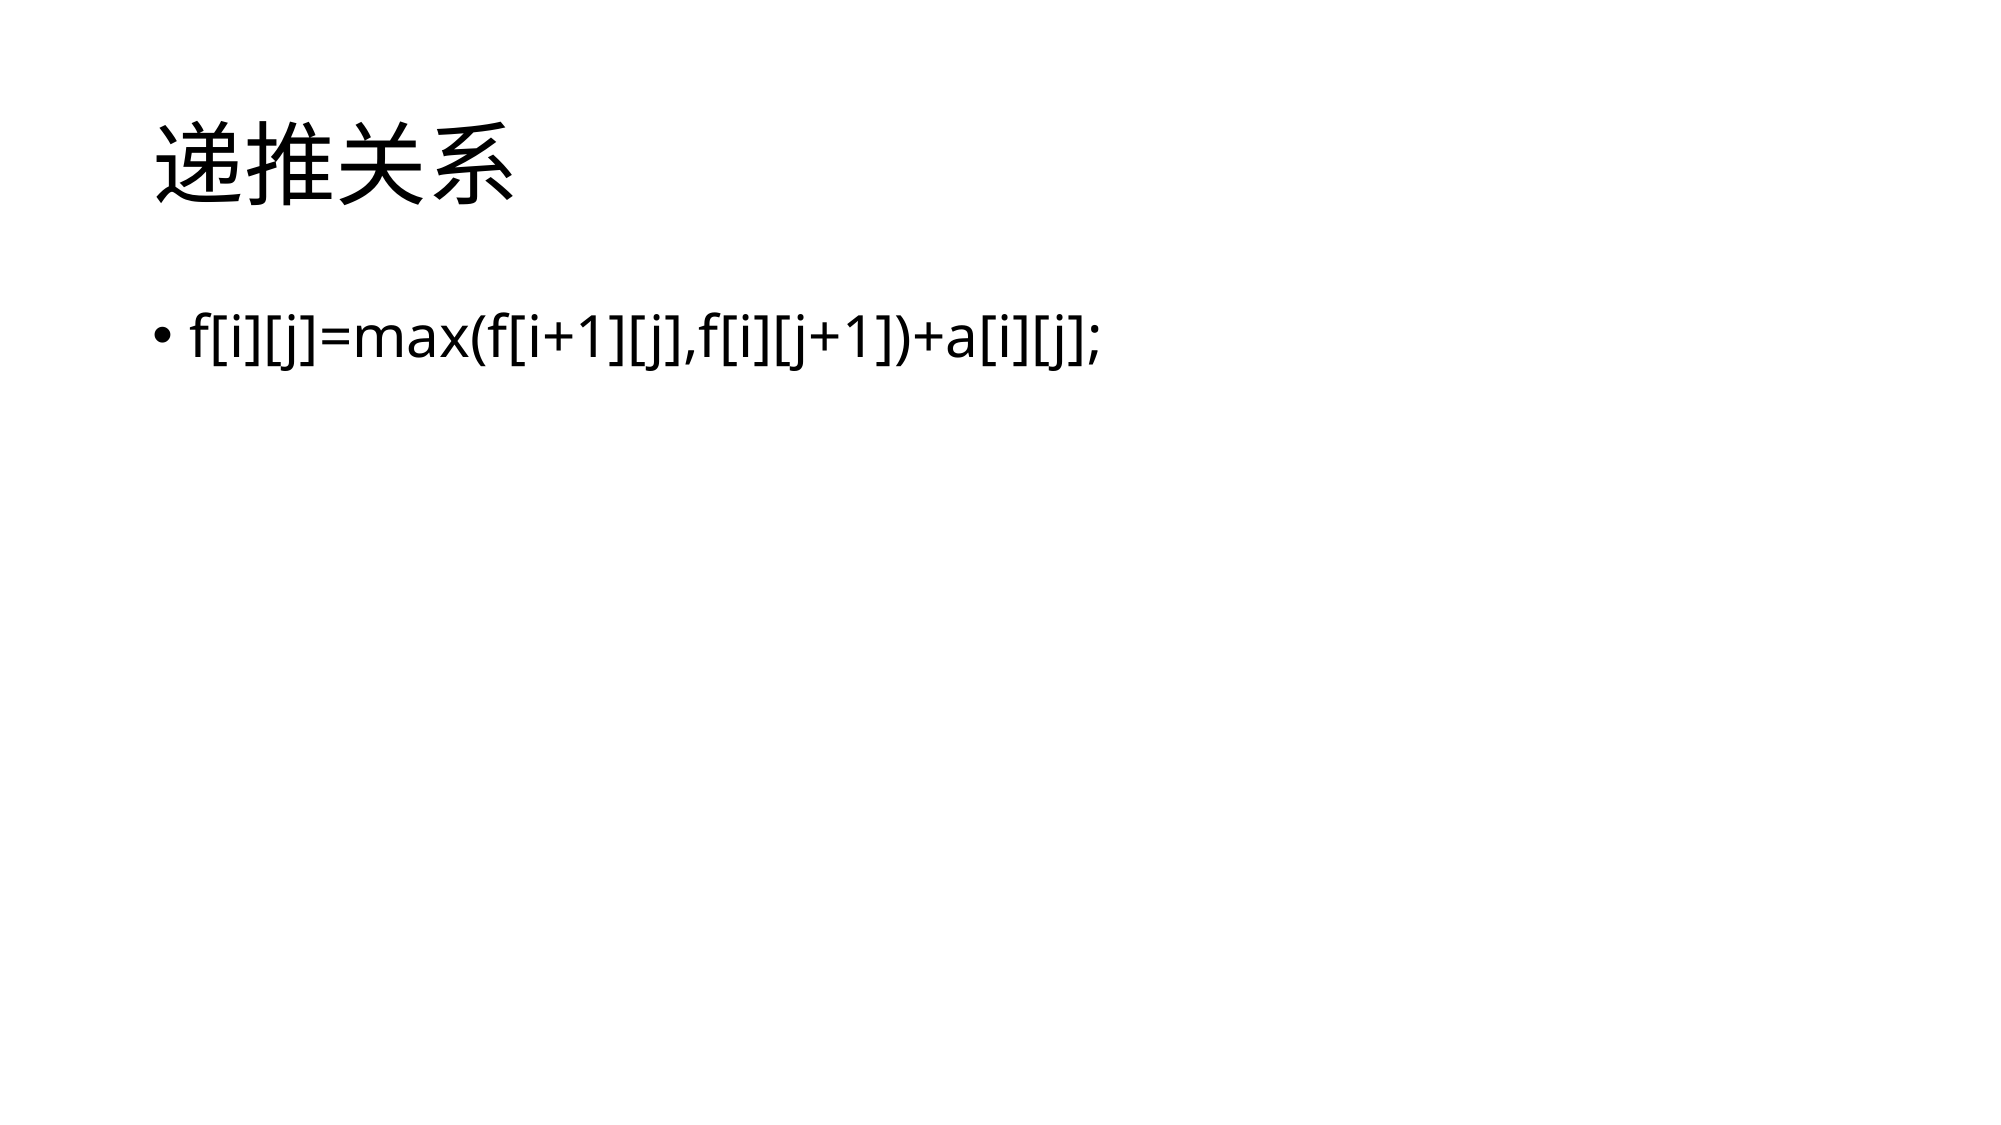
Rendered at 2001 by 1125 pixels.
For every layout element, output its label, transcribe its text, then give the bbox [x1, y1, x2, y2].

list f[i][j]=max(f[i+1][j],f[i][j+1])+a[i][j]; [137, 299, 1863, 1014]
title 递推关系 [137, 59, 1863, 278]
